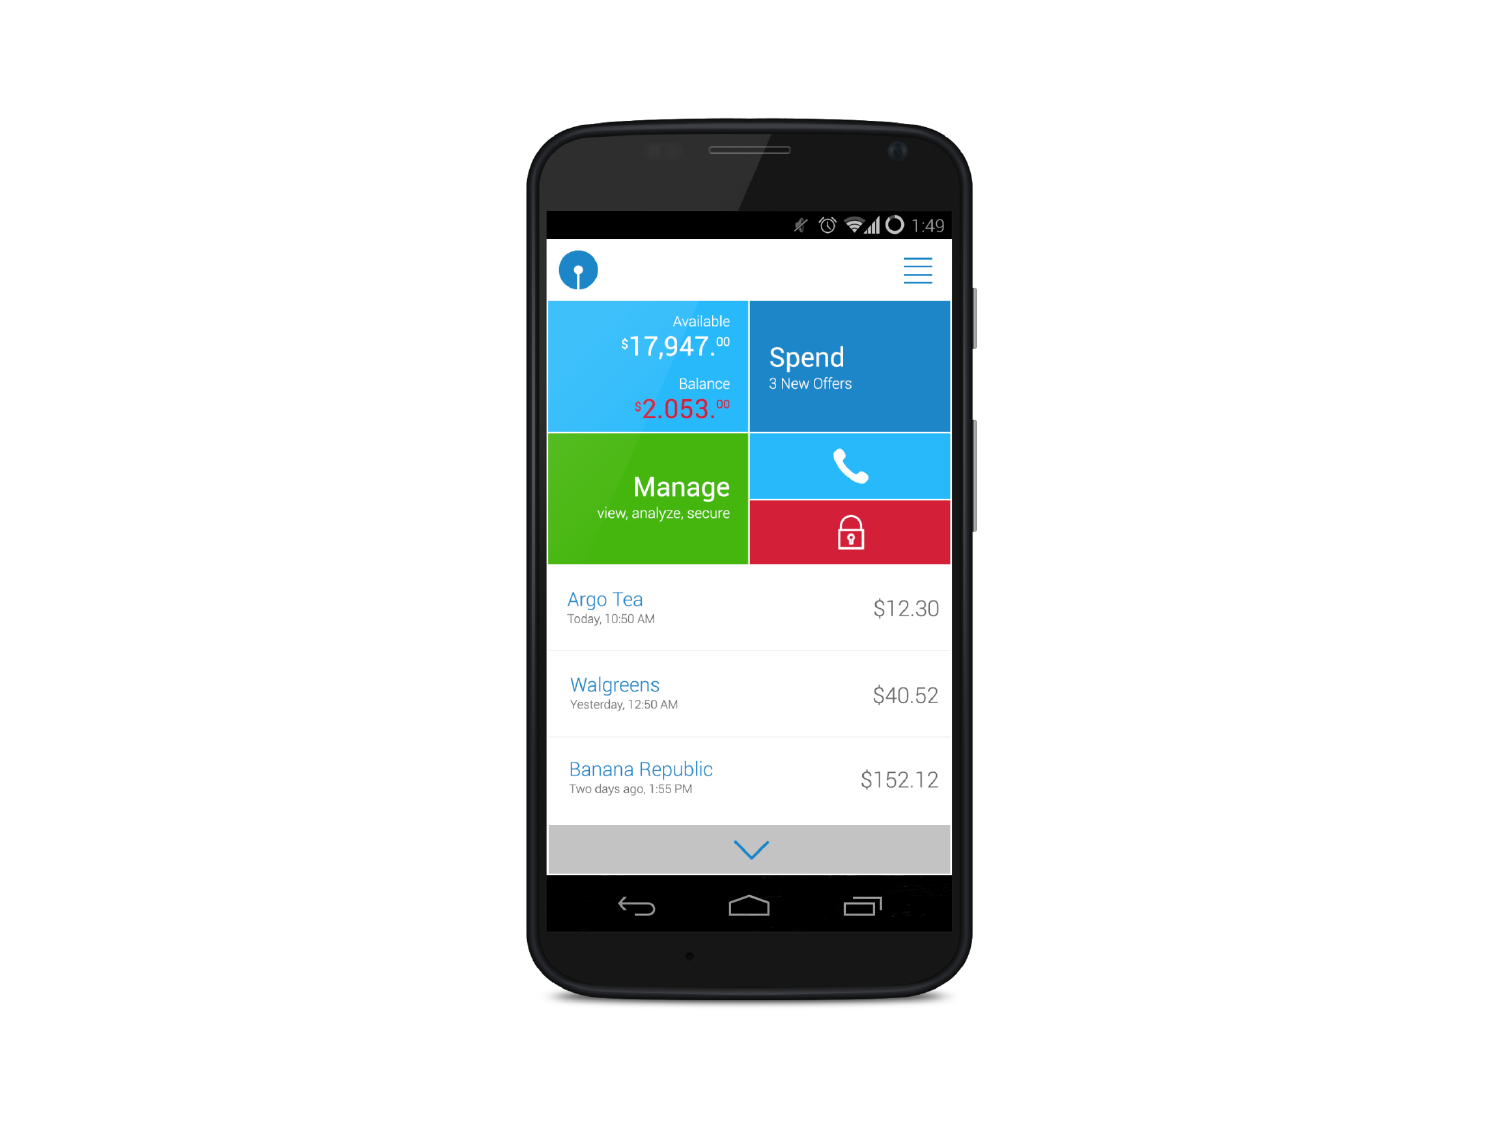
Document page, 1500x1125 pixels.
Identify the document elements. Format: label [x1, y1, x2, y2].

picture [356, 0, 1144, 1125]
